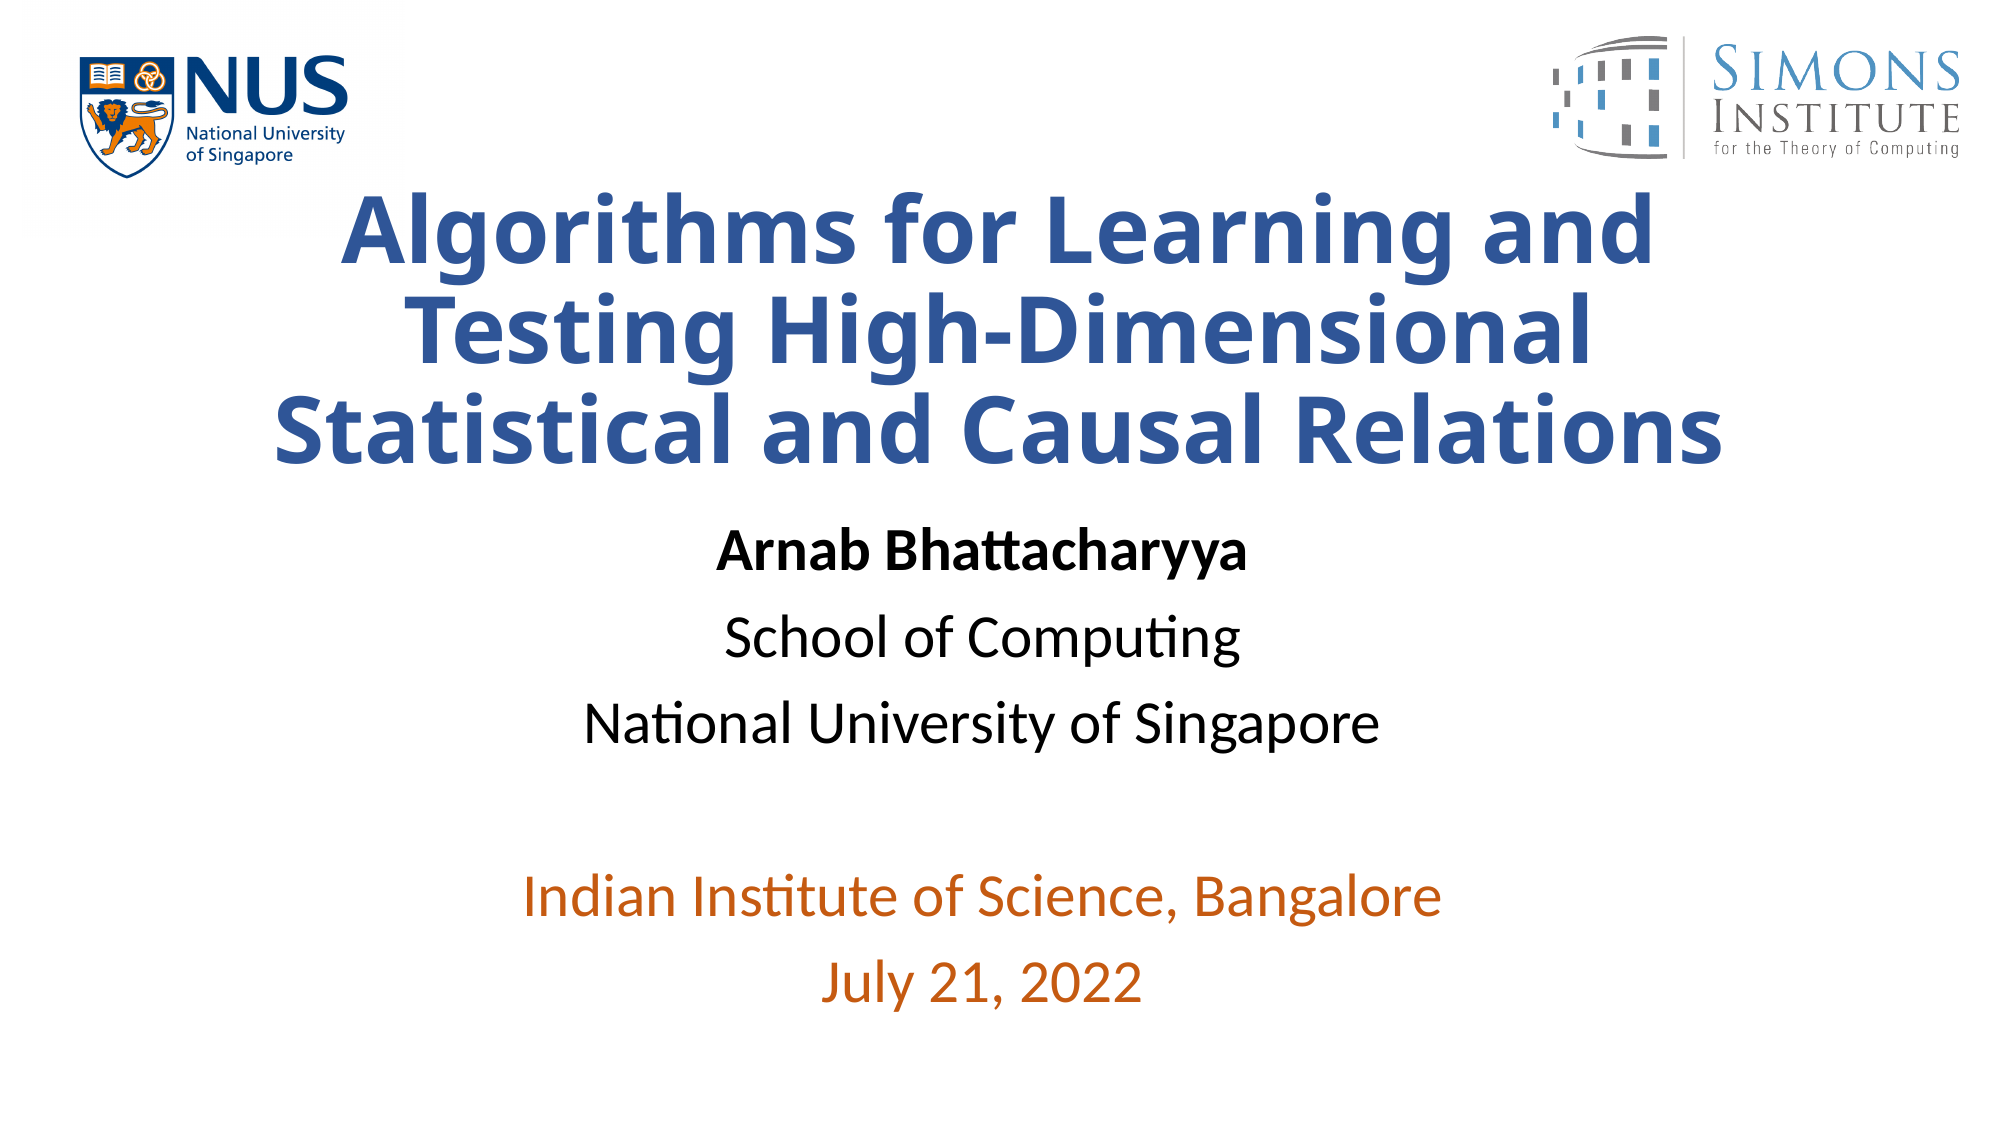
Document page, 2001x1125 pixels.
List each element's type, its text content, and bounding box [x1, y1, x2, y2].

picture [1553, 36, 1990, 159]
subtitle Arnab Bhattacharyya School of Computing National University of Singapore Indian Institute of Science, Bangalore July 21, 2022 [130, 510, 1836, 1027]
title Algorithms for Learning and Testing High-Dimensional Statistical and Causal Relations [249, 99, 1750, 492]
picture [22, 0, 405, 238]
